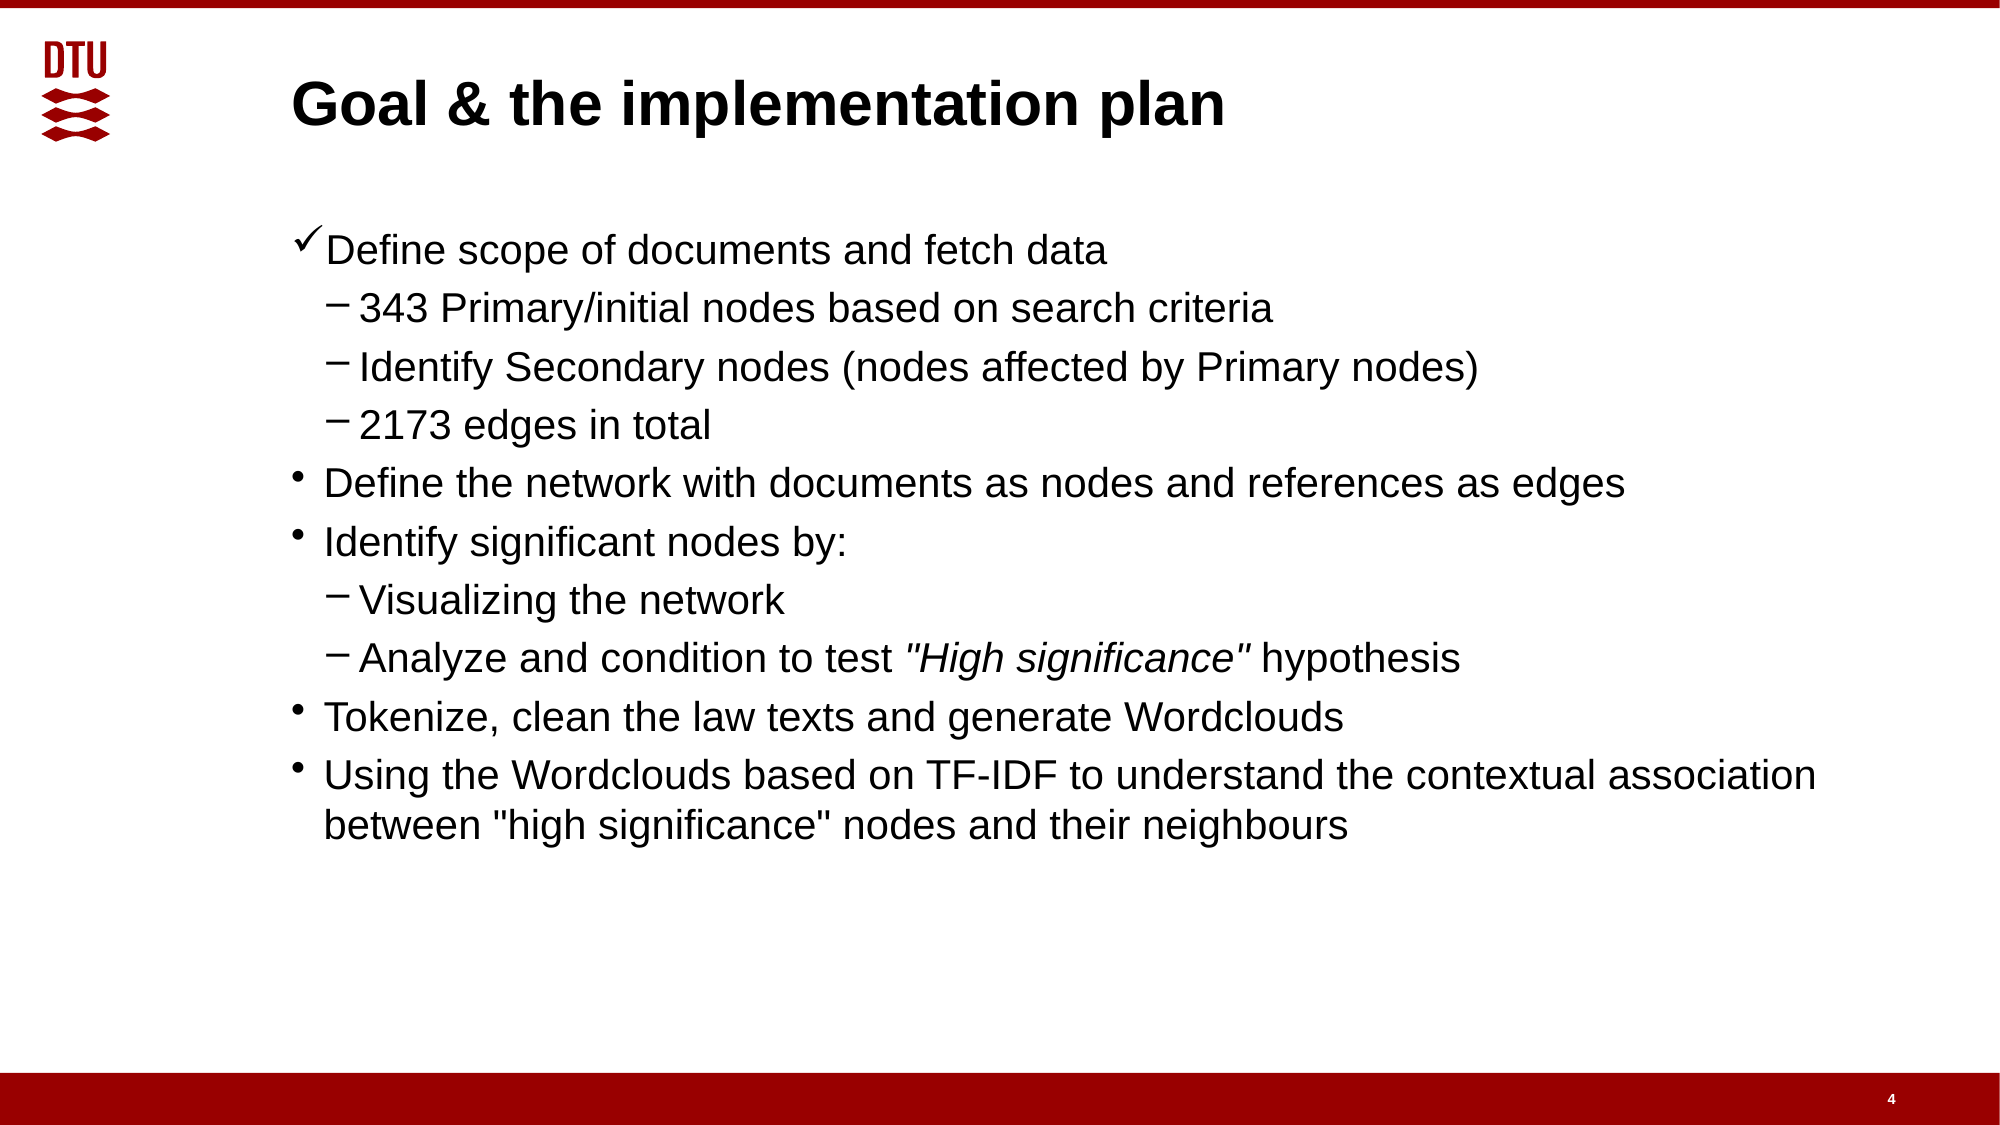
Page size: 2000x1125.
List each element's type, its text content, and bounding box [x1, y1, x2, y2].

slide_number 4 [1887, 1073, 1959, 1125]
list Define scope of documents and fetch data 343 Primary/initial nodes based on search criteria Identify Secondary nodes (nodes affected by Primary nodes) 2173 edges in total Define the network with documents as nodes and references as edges Identify significant nodes by: Visualizing the network Analyze and condition to test "High significance" hypothesis Tokenize, clean the law texts and generate Wordclouds Using the Wordclouds based on TF-IDF to understand the contextual association between "high significance" nodes and their neighbours [291, 222, 1819, 969]
title Goal & the implementation plan [291, 40, 1819, 138]
